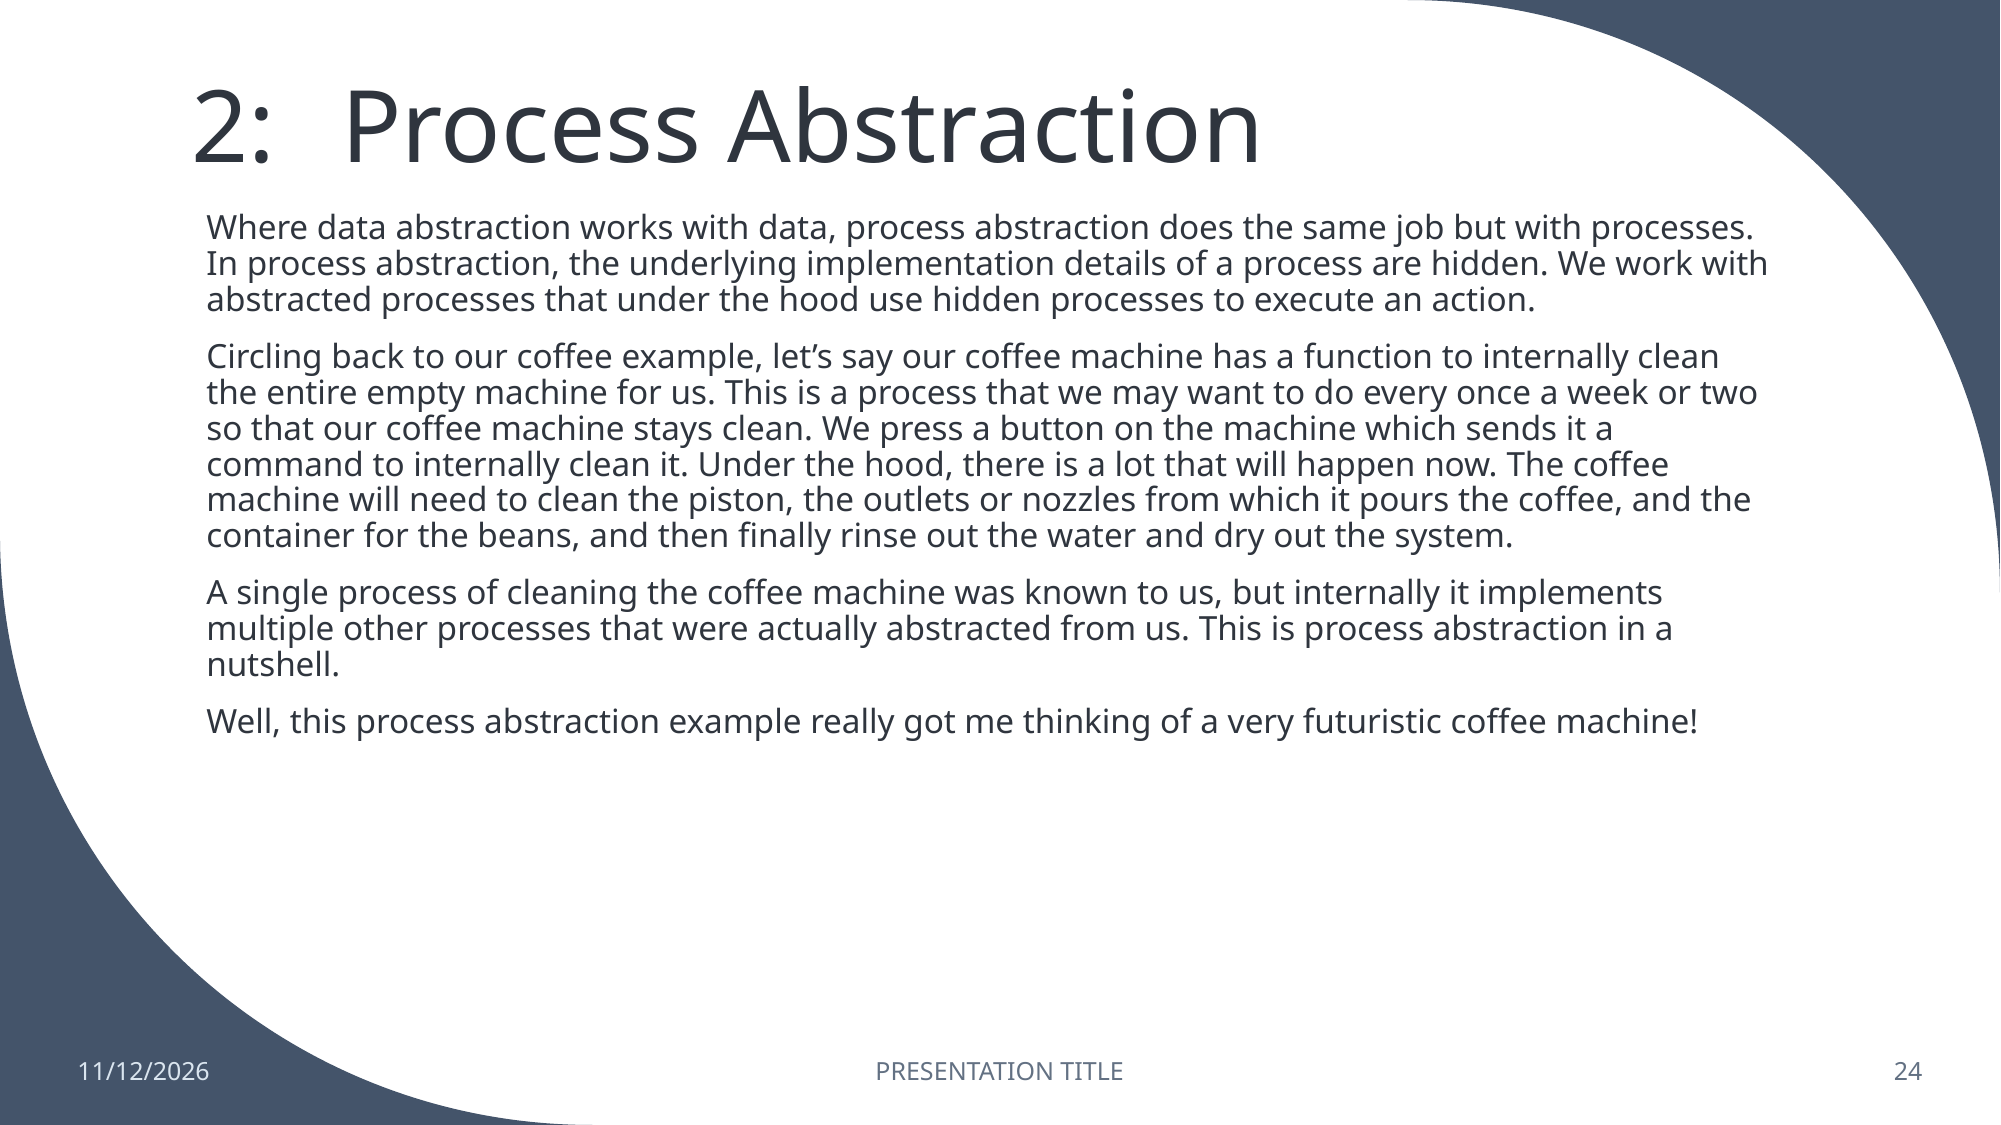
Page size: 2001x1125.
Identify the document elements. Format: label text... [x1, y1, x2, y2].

list Where data abstraction works with data, process abstraction does the same job but with processes. In process abstraction, the underlying implementation details of a process are hidden. We work with abstracted processes that under the hood use hidden processes to execute an action. Circling back to our coffee example, let’s say our coffee machine has a function to internally clean the entire empty machine for us. This is a process that we may want to do every once a week or two so that our coffee machine stays clean. We press a button on the machine which sends it a command to internally clean it. Under the hood, there is a lot that will happen now. The coffee machine will need to clean the piston, the outlets or nozzles from which it pours the coffee, and the container for the beans, and then finally rinse out the water and dry out the system. A single process of cleaning the coffee machine was known to us, but internally it implements multiple other processes that were actually abstracted from us. This is process abstraction in a nutshell. Well, this process abstraction example really got me thinking of a very futuristic coffee machine! [191, 203, 1796, 895]
footer PRESENTATION TITLE [662, 1042, 1338, 1103]
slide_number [62, 1042, 342, 1103]
slide_number 24 [1665, 1042, 1938, 1103]
title 2: Process Abstraction [176, 43, 1781, 192]
